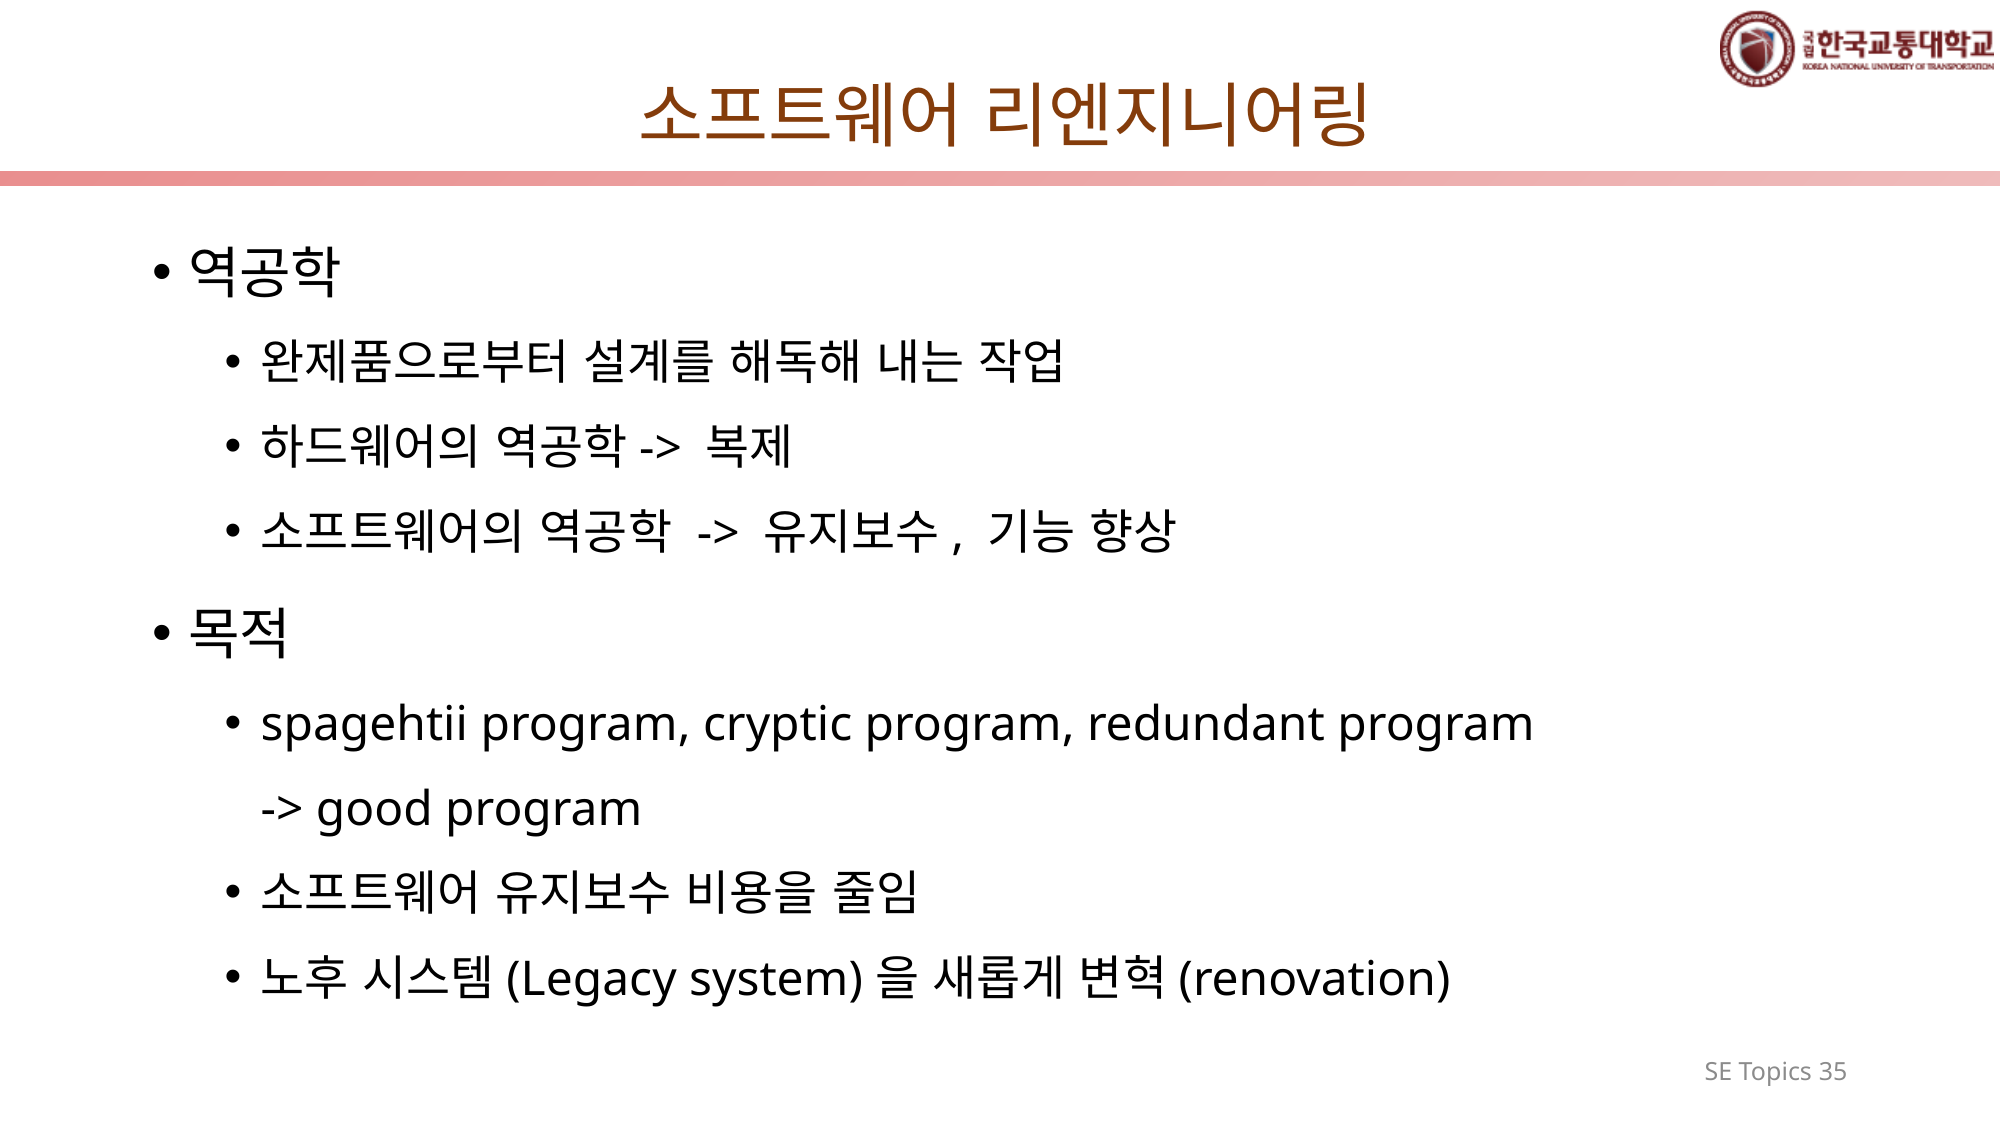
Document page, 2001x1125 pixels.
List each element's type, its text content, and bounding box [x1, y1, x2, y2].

slide_number SE Topics 35 [1412, 1042, 1863, 1103]
list 역공학 완제품으로부터 설계를 해독해 내는 작업 하드웨어의 역공학-> 복제 소프트웨어의 역공학 -> 유지보수, 기능 향상 목적 spagehtii program, cryptic program, redundant program -> good program 소프트웨어 유지보수 비용을 줄임 노후 시스템(Legacy system)을 새롭게 변혁(renovation) [137, 209, 1863, 1014]
picture [1720, 5, 1994, 92]
title 소프트웨어 리엔지니어링 [89, 72, 1924, 165]
